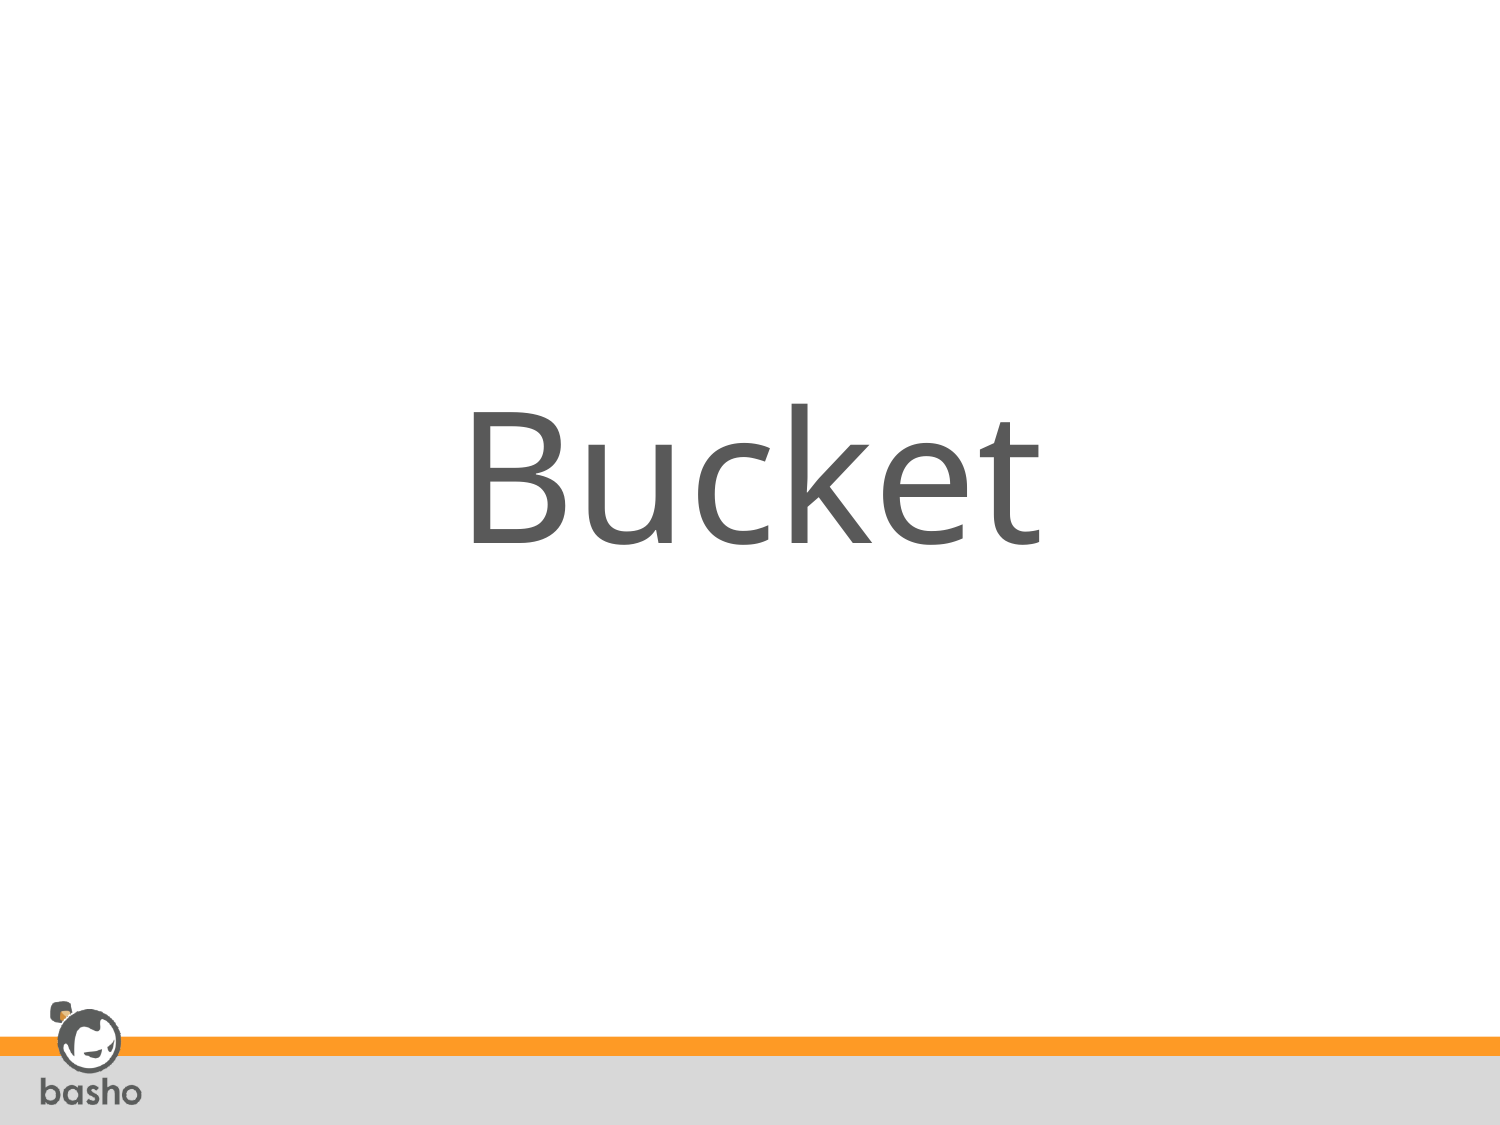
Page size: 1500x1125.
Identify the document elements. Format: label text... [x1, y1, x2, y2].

picture [38, 1001, 144, 1115]
title Bucket [112, 302, 1388, 638]
